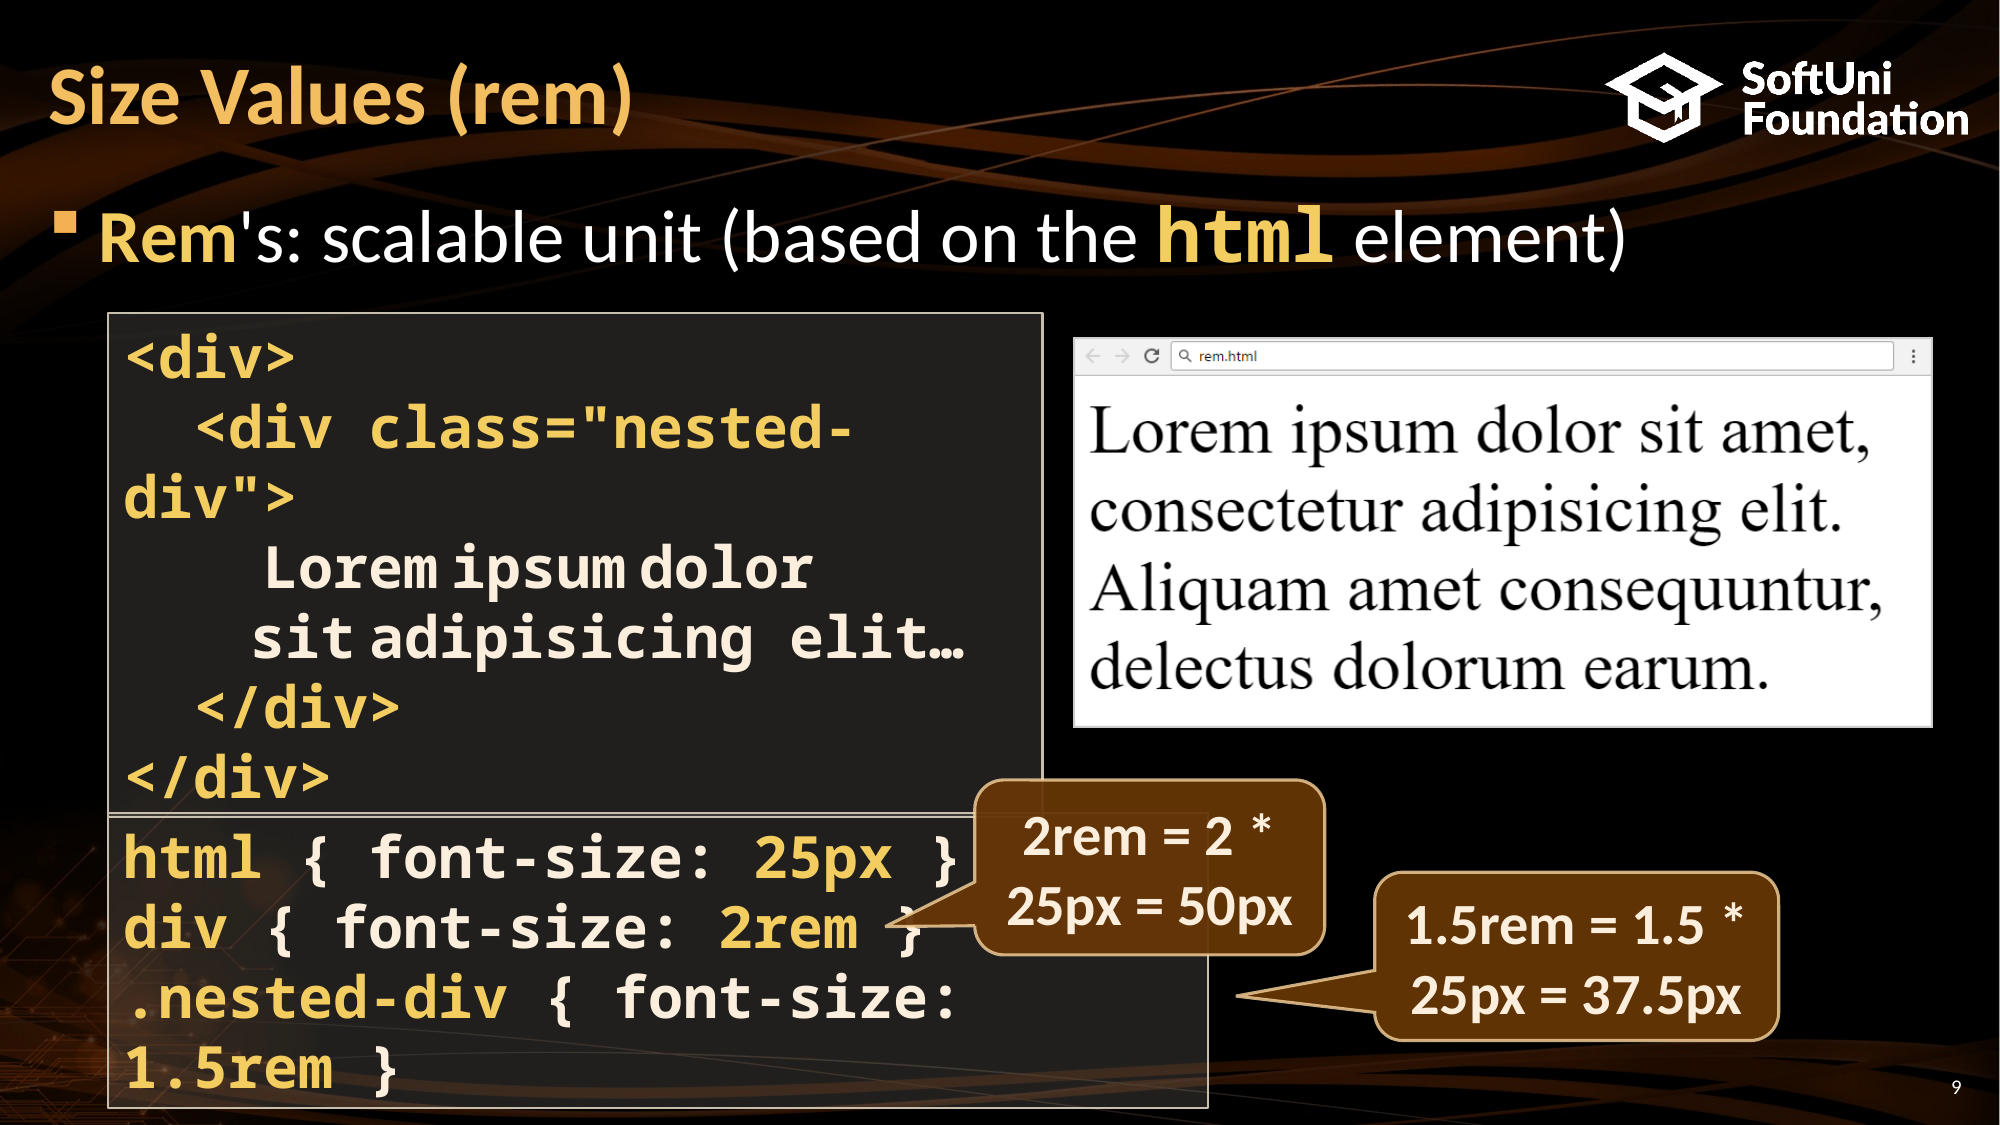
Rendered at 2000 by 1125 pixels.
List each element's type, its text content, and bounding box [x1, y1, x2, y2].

list Rem's: scalable unit (based on the html element) [31, 176, 1825, 276]
text_box html { font-size: 25px } div { font-size: 2rem } .nested-div { font-size: 1.5rem } [108, 813, 1209, 1108]
picture [0, 0, 2000, 1125]
title Size Values (rem) [30, 6, 1602, 189]
text_box <div> <div class="nested-div"> Lorem ipsum dolor sit adipisicing elit… </div> </div> [108, 312, 1043, 813]
slide_number 9 [1897, 1070, 1968, 1103]
text_box 1.5rem = 1.5 * 25px = 37.5px [1235, 871, 1780, 1042]
text_box 2rem = 2 * 25px = 50px [884, 778, 1326, 956]
